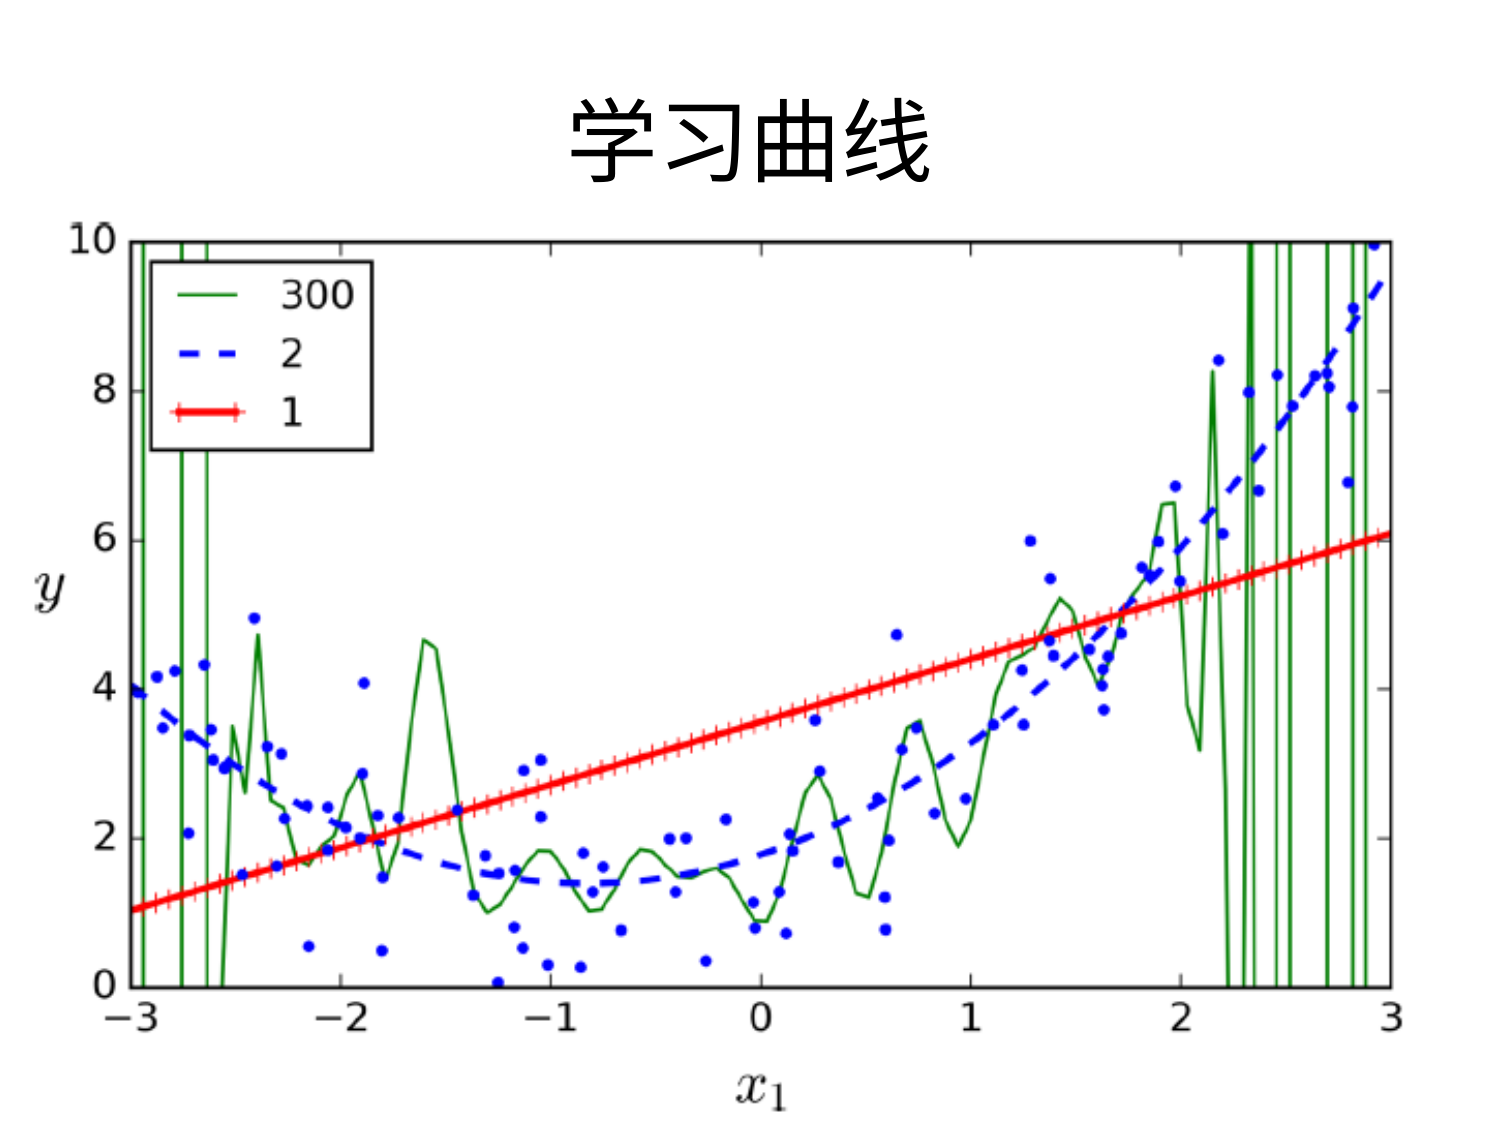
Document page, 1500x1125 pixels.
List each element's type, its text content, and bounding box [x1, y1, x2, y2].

list >>> lin_reg = LinearRegression() >>> lin_reg.fit(X_poly, y) >>> lin_reg.intercept_, lin_reg.coef_ (array([ 1.78134581]), array([[ 0.93366893, 0.56456263]])) [17, 196, 1500, 1090]
picture [23, 207, 1483, 1120]
title 学习曲线 [75, 45, 1425, 196]
